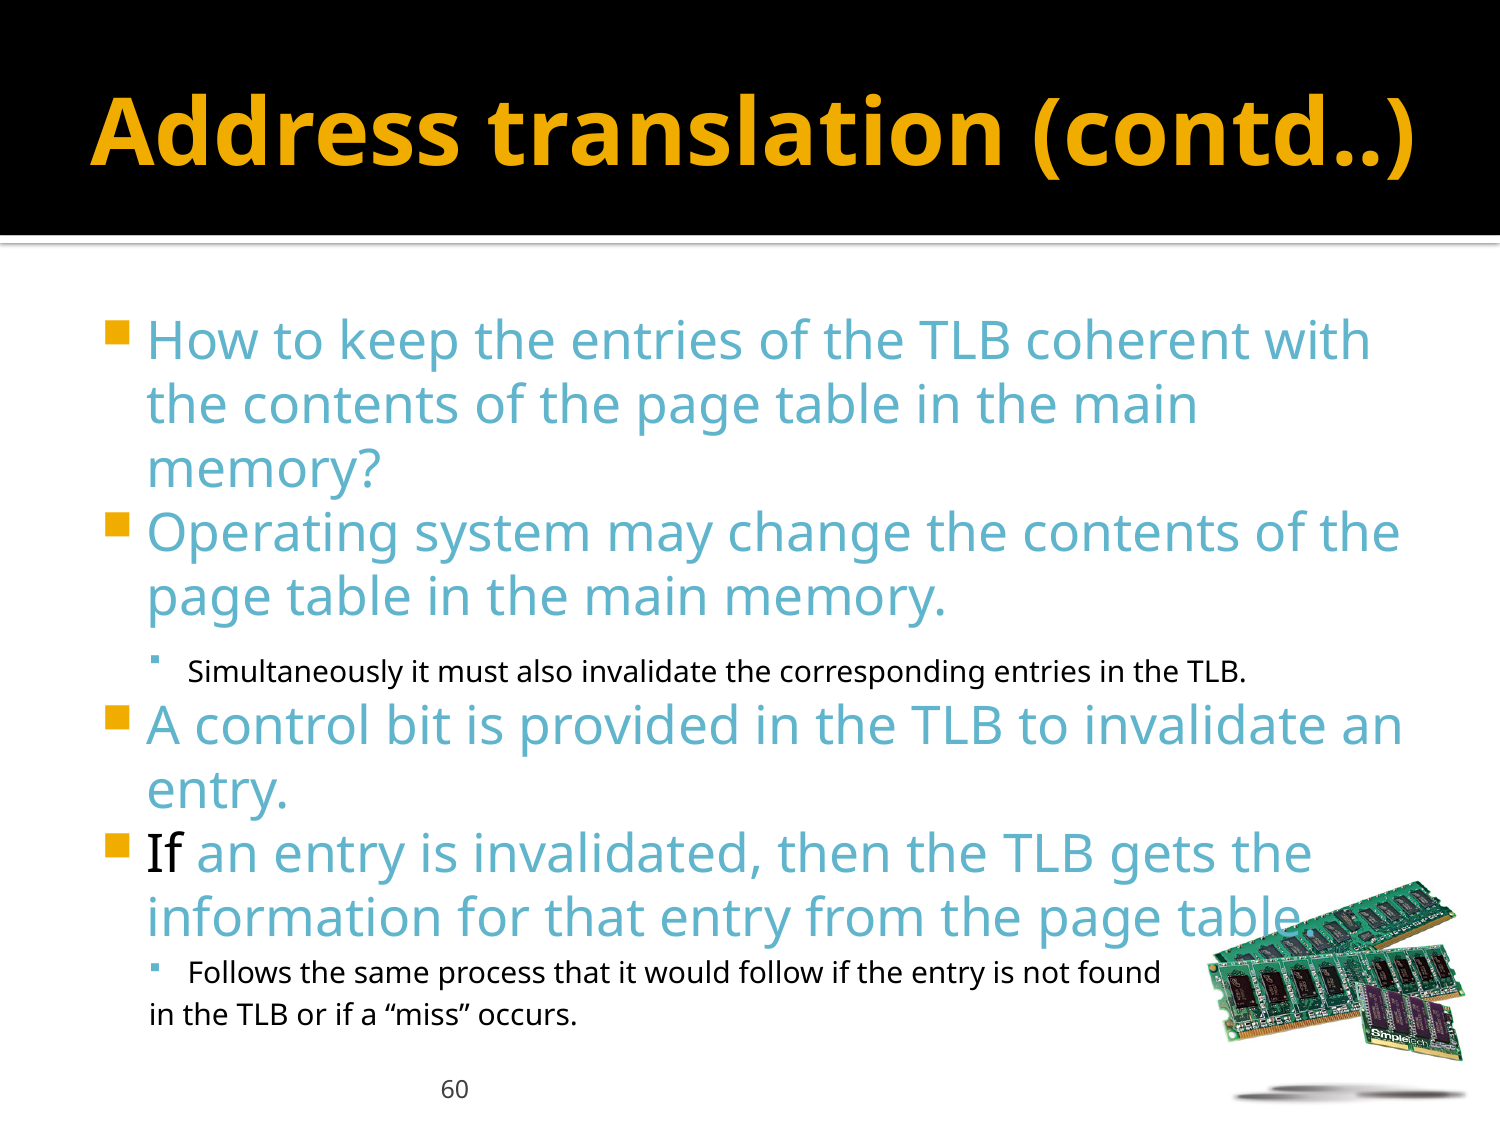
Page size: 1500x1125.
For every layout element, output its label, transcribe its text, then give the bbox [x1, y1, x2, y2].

slide_number 60 [433, 1062, 1337, 1108]
picture [1187, 837, 1490, 1117]
title Address translation (contd..) [75, 25, 1425, 231]
list How to keep the entries of the TLB coherent with the contents of the page table in the main memory? Operating system may change the contents of the page table in the main memory. Simultaneously it must also invalidate the corresponding entries in the TLB. A control bit is provided in the TLB to invalidate an entry. If an entry is invalidated, then the TLB gets the information for that entry from the page table. Follows the same process that it would follow if the entry is not found in the TLB or if a “miss” occurs. [75, 291, 1425, 1050]
